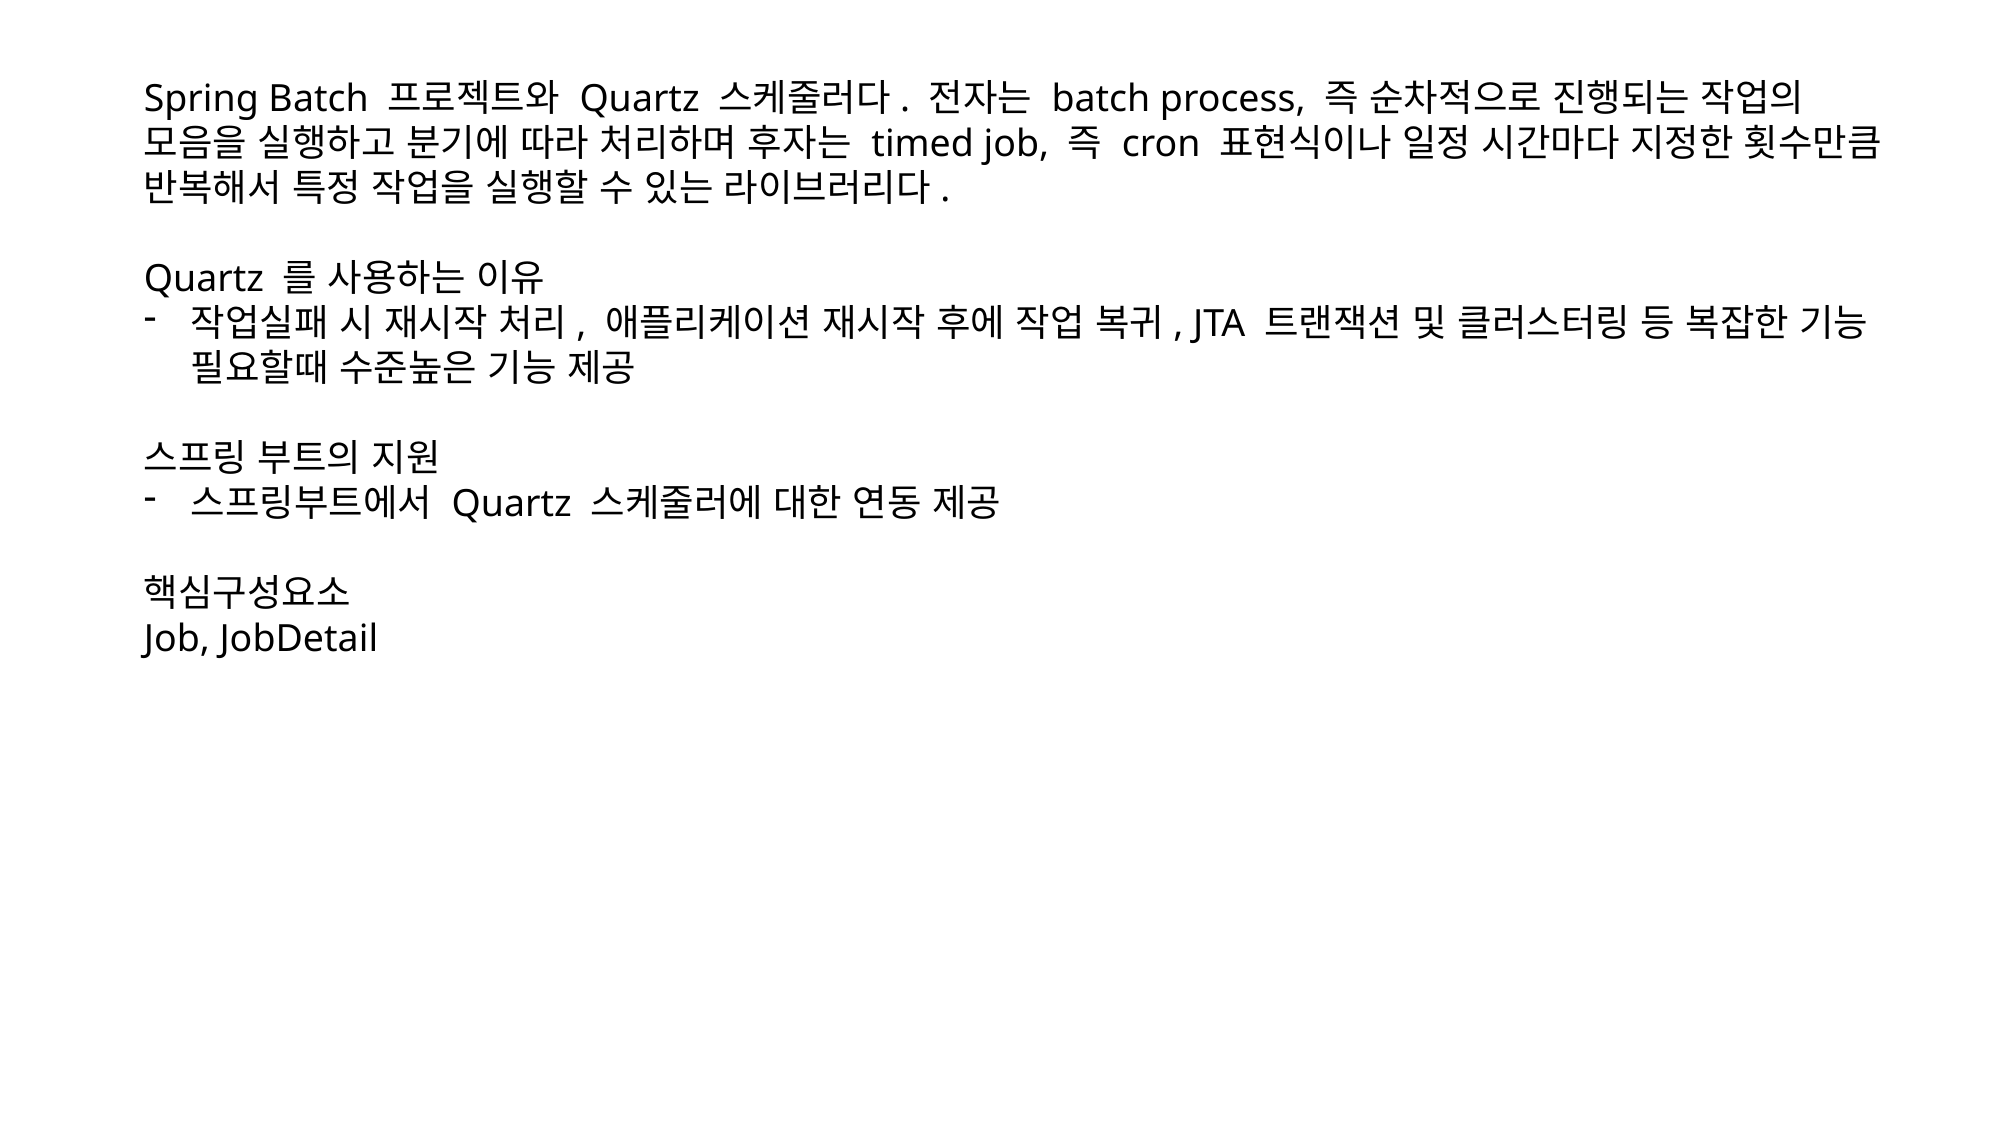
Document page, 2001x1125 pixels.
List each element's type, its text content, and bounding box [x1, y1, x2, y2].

text_box Spring Batch 프로젝트와 Quartz 스케줄러다. 전자는 batch process, 즉 순차적으로 진행되는 작업의 모음을 실행하고 분기에 따라 처리하며 후자는 timed job, 즉 cron 표현식이나 일정 시간마다 지정한 횟수만큼 반복해서 특정 작업을 실행할 수 있는 라이브러리다. Quartz 를 사용하는 이유 작업실패 시 재시작 처리, 애플리케이션 재시작 후에 작업 복귀, JTA 트랜잭션 및 클러스터링 등 복잡한 기능 필요할때 수준높은 기능 제공 스프링 부트의 지원 스프링부트에서 Quartz 스케줄러에 대한 연동 제공 핵심구성요소 Job, JobDetail [129, 66, 1913, 712]
